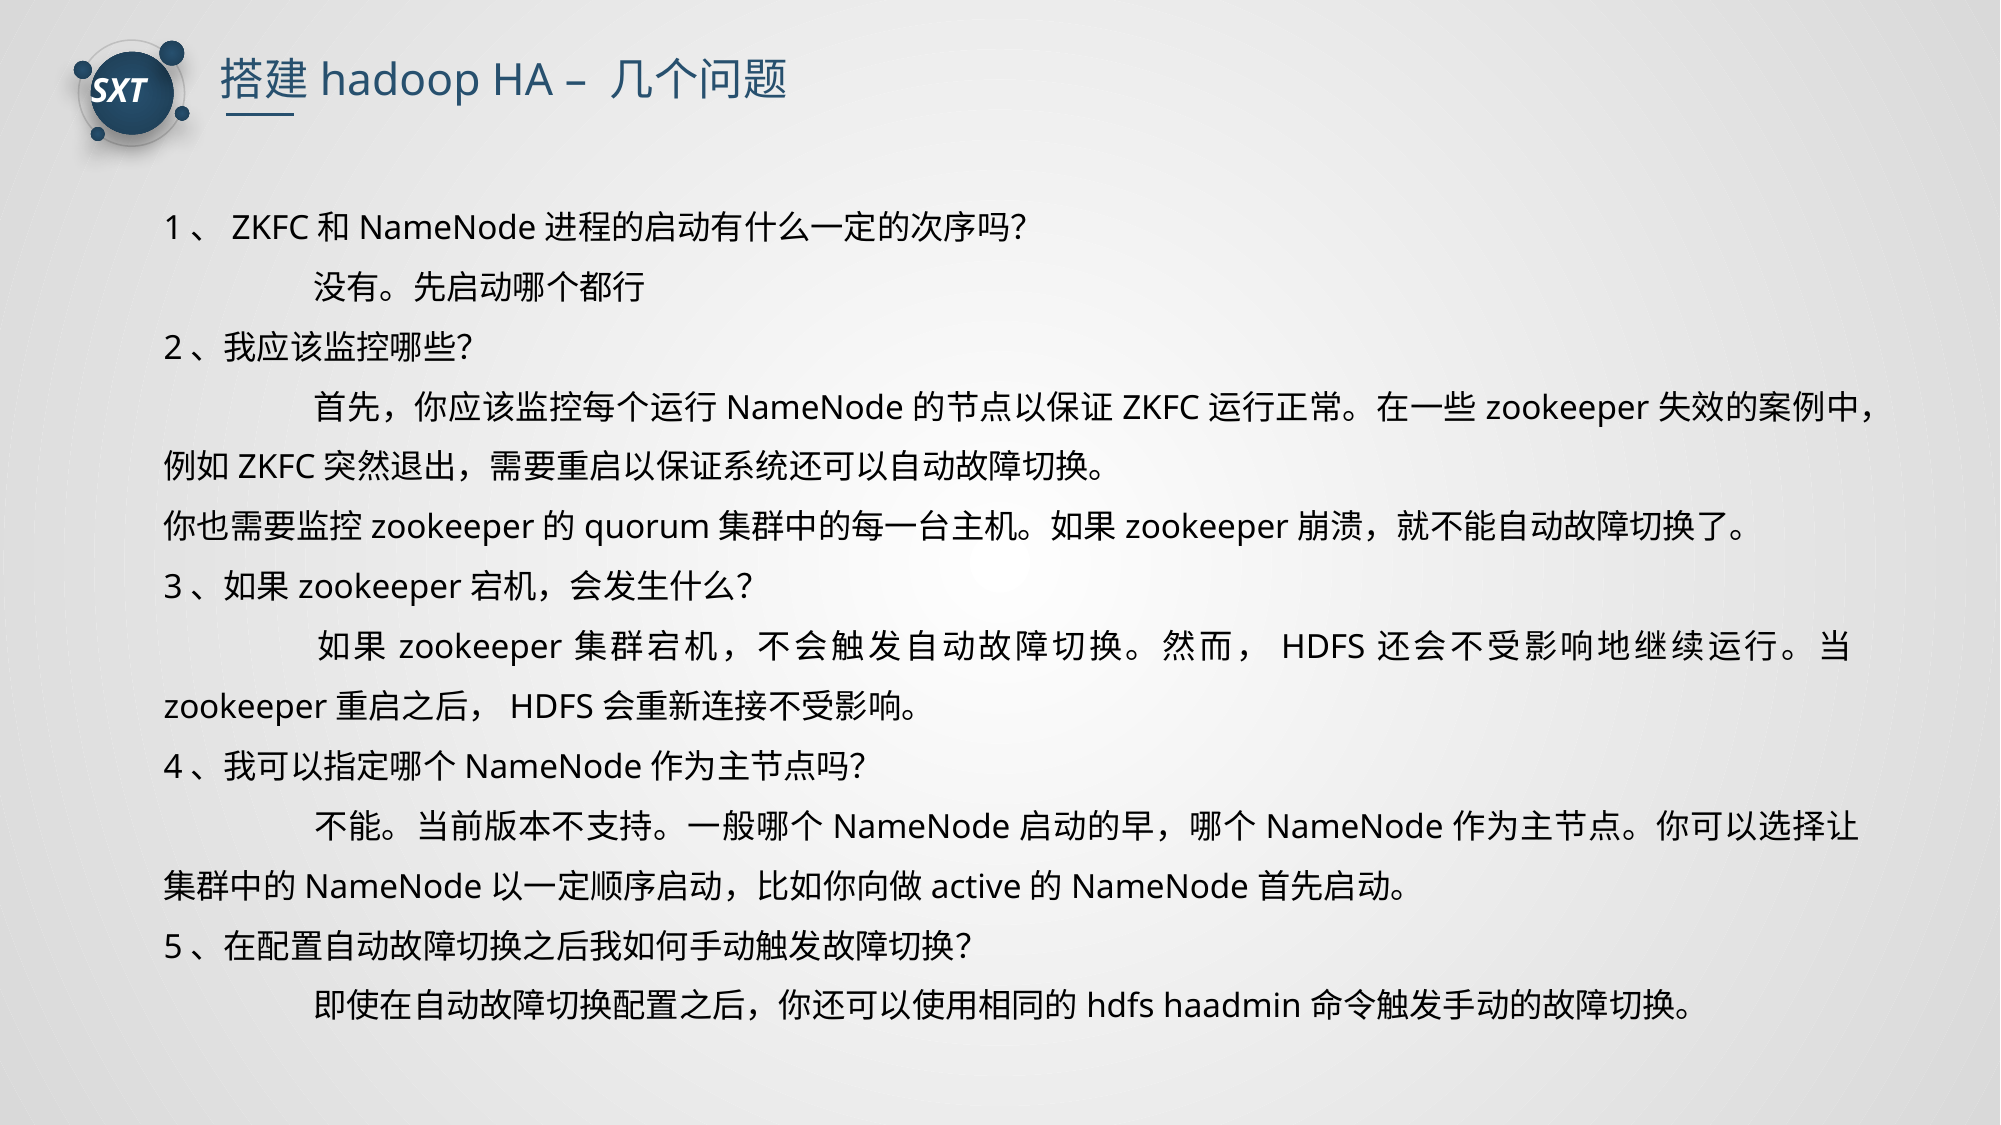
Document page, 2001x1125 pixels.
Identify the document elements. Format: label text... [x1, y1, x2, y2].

text_box 1、ZKFC和NameNode进程的启动有什么一定的次序吗？ 没有。先启动哪个都行 2、我应该监控哪些？ 首先，你应该监控每个运行NameNode的节点以保证ZKFC运行正常。在一些zookeeper失效的案例中，例如ZKFC突然退出，需要重启以保证系统还可以自动故障切换。 你也需要监控zookeeper的quorum集群中的每一台主机。如果zookeeper崩溃，就不能自动故障切换了。 3、如果zookeeper宕机，会发生什么？ 如果zookeeper集群宕机，不会触发自动故障切换。然而，HDFS还会不受影响地继续运行。当zookeeper重启之后，HDFS会重新连接不受影响。 4、我可以指定哪个NameNode作为主节点吗？ 不能。当前版本不支持。一般哪个NameNode启动的早，哪个NameNode作为主节点。你可以选择让集群中的NameNode以一定顺序启动，比如你向做active的NameNode首先启动。 5、在配置自动故障切换之后我如何手动触发故障切换？ 即使在自动故障切换配置之后，你还可以使用相同的hdfs haadmin命令触发手动的故障切换。 [148, 178, 1875, 1032]
text_box 搭建hadoop HA – 几个问题 [205, 44, 803, 113]
